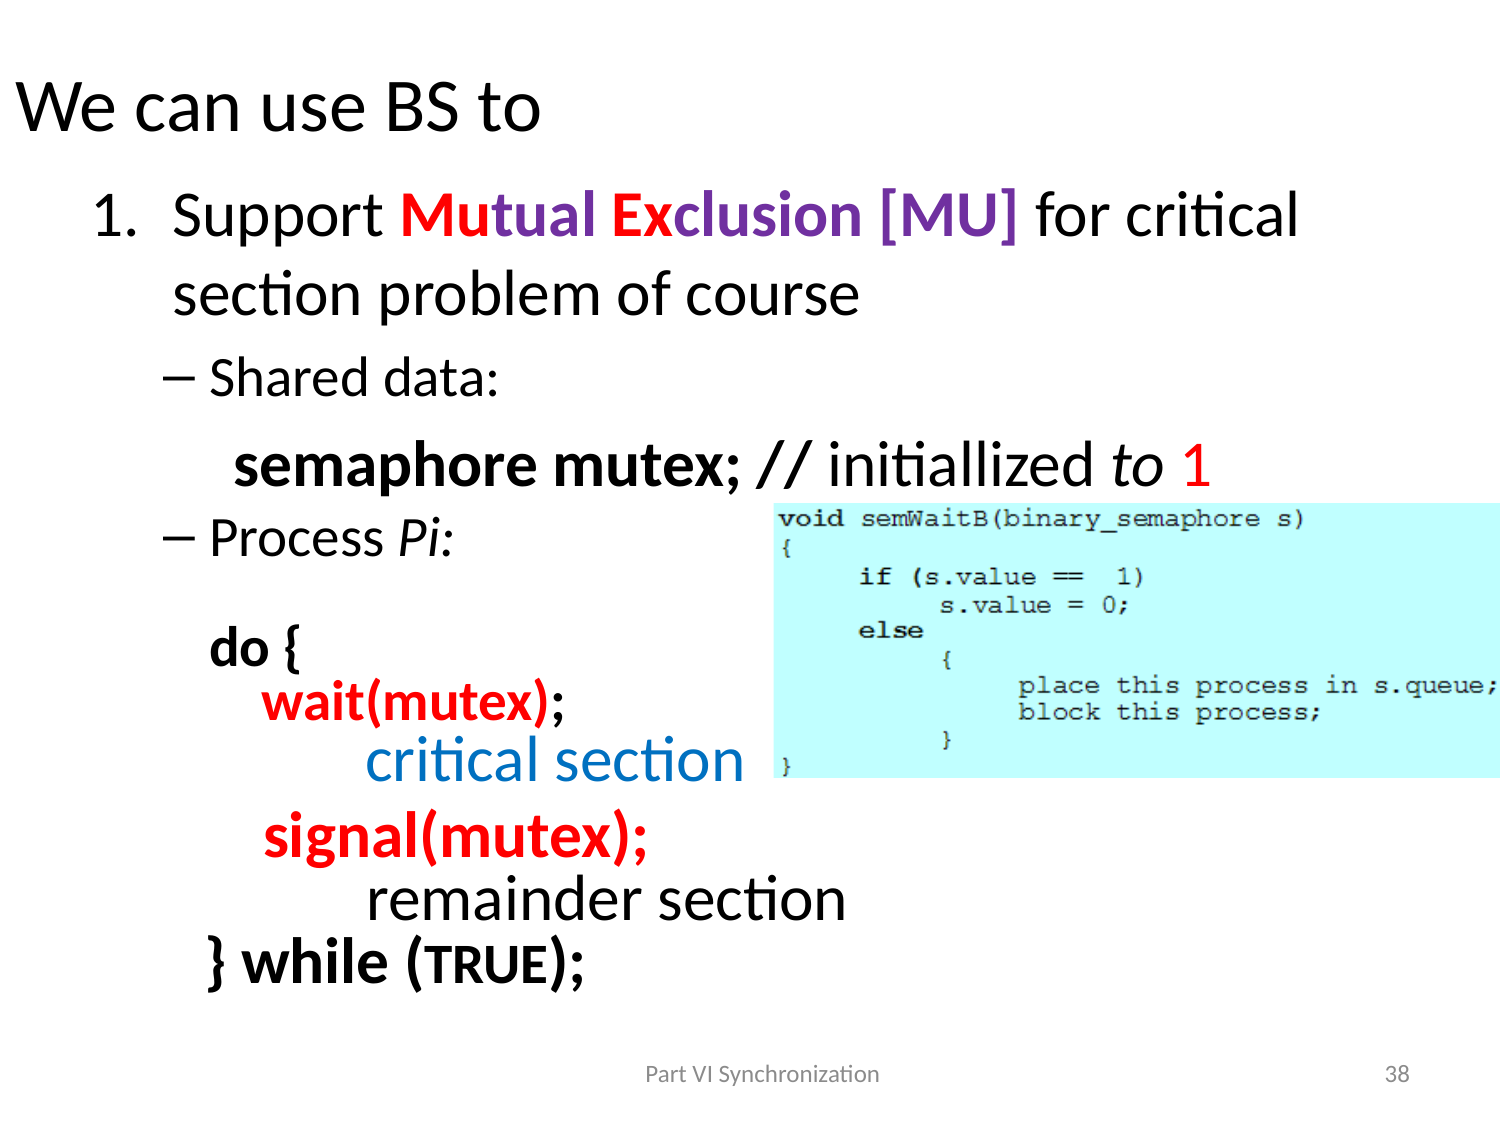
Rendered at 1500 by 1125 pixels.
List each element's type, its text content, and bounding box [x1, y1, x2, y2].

picture [773, 503, 1500, 778]
slide_number 38 [1074, 1042, 1425, 1103]
title We can use BS to [0, 46, 1351, 155]
footer Part VI Synchronization [512, 1042, 1020, 1103]
list Support Mutual Exclusion [MU] for critical section problem of course Shared data: semaphore mutex; // initiallized to 1 Process Pi: do { wait(mutex); critical section signal(mutex); remainder section } while (TRUE); [74, 163, 1500, 1006]
